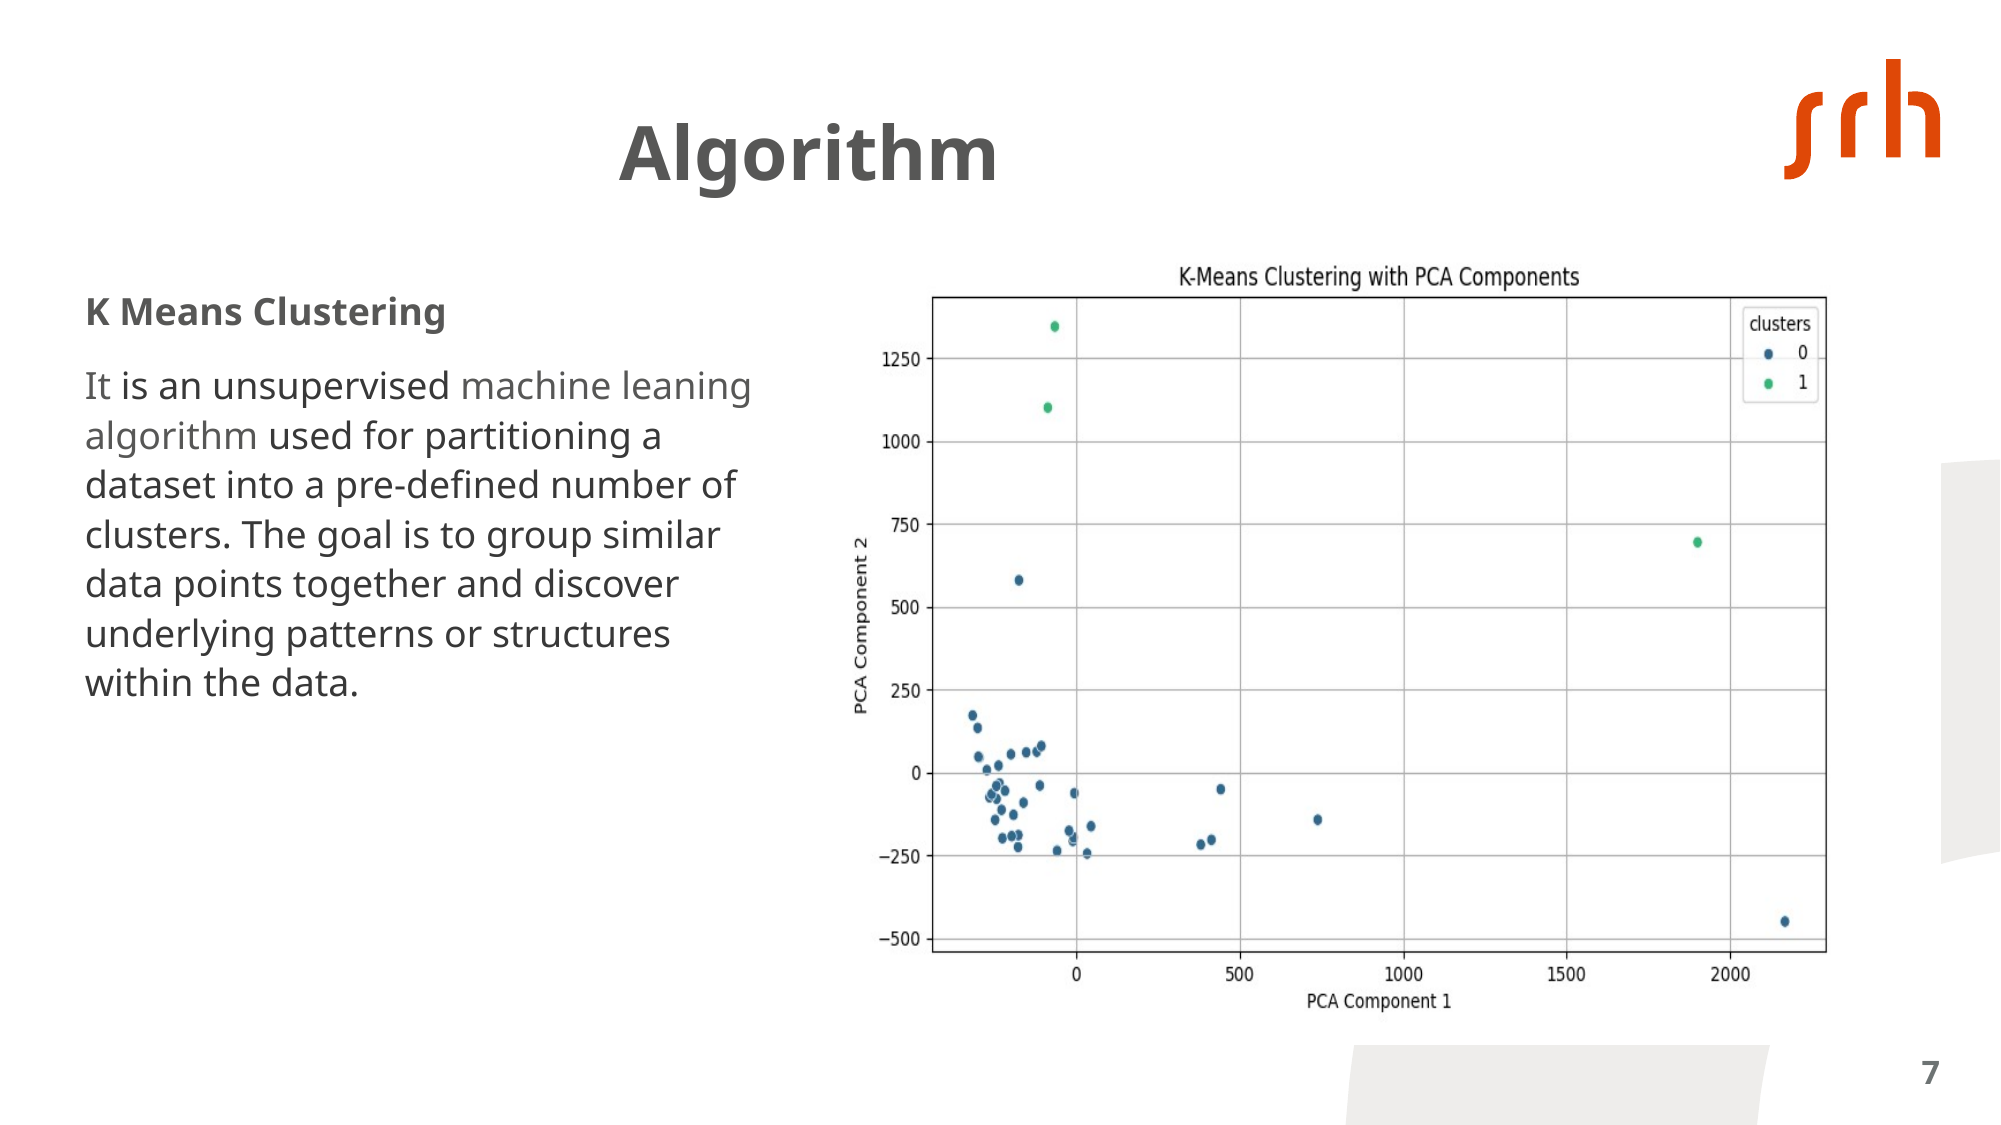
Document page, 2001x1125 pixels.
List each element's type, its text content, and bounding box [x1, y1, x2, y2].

list K Means Clustering It is an unsupervised machine leaning algorithm used for partitioning a dataset into a pre-defined number of clusters. The goal is to group similar data points together and discover underlying patterns or structures within the data. [84, 283, 773, 978]
picture [788, 195, 1941, 1045]
title Algorithm [59, 58, 1562, 196]
slide_number 7 [1828, 1045, 1941, 1104]
